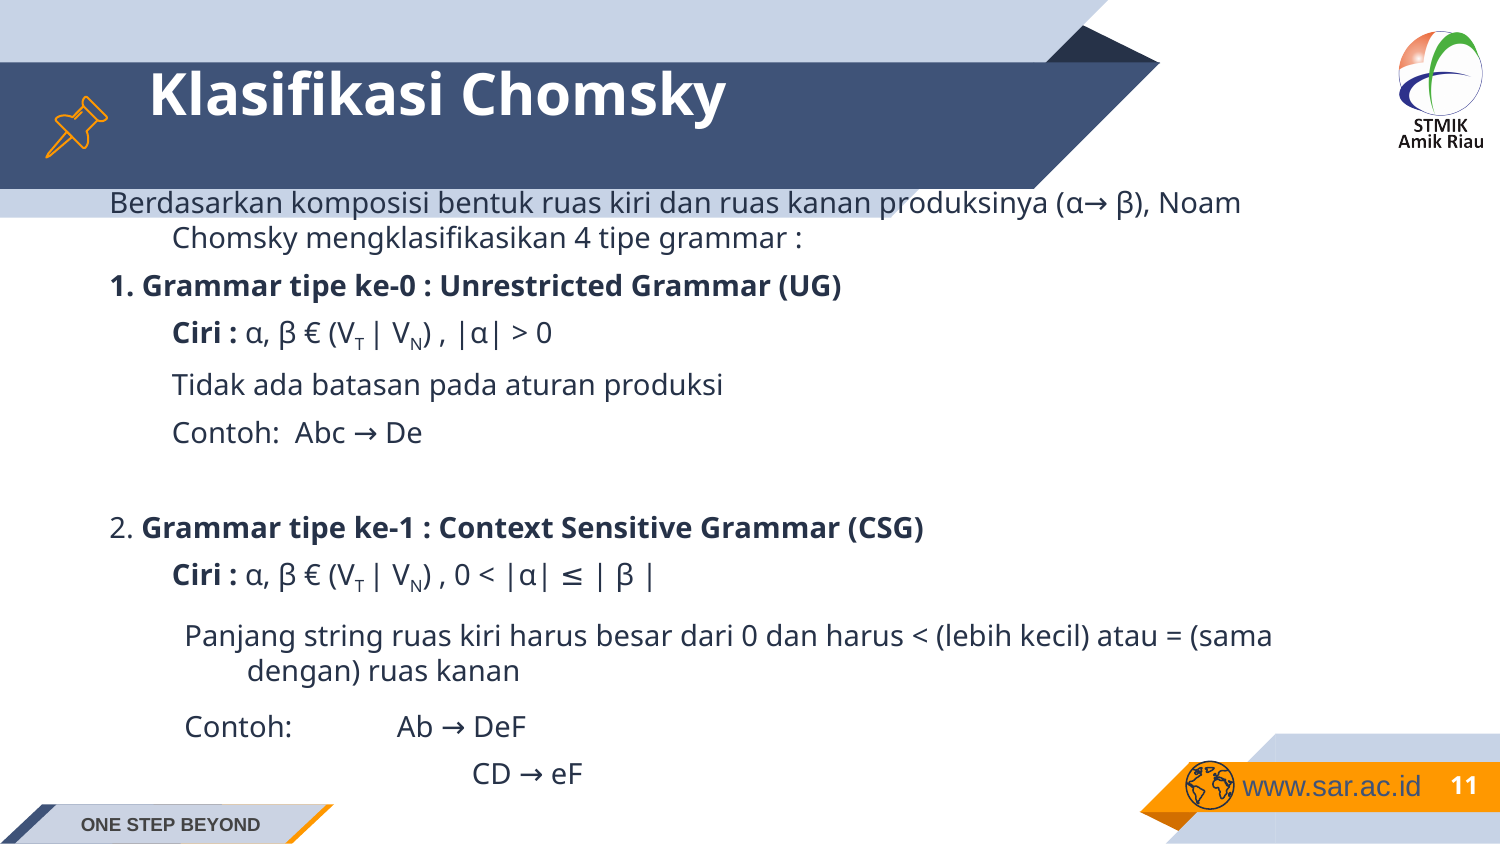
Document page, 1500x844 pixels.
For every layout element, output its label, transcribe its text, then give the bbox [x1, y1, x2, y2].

title Klasifikasi Chomsky [133, 64, 1035, 173]
list Berdasarkan komposisi bentuk ruas kiri dan ruas kanan produksinya (α→ β), Noam Chomsky mengklasifikasikan 4 tipe grammar : 1. Grammar tipe ke-0 : Unrestricted Grammar (UG) Ciri : α, β € (VT | VN) , |α| > 0 Tidak ada batasan pada aturan produksi Contoh: Abc → De 2. Grammar tipe ke-1 : Context Sensitive Grammar (CSG) Ciri : α, β € (VT | VN) , 0 < |α| ≤ | β | Panjang string ruas kiri harus besar dari 0 dan harus < (lebih kecil) atau = (sama dengan) ruas kanan Contoh: Ab → DeF CD → eF [81, 173, 1369, 844]
picture [1398, 31, 1483, 148]
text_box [45, 96, 108, 158]
slide_number 11 [1249, 760, 1494, 813]
